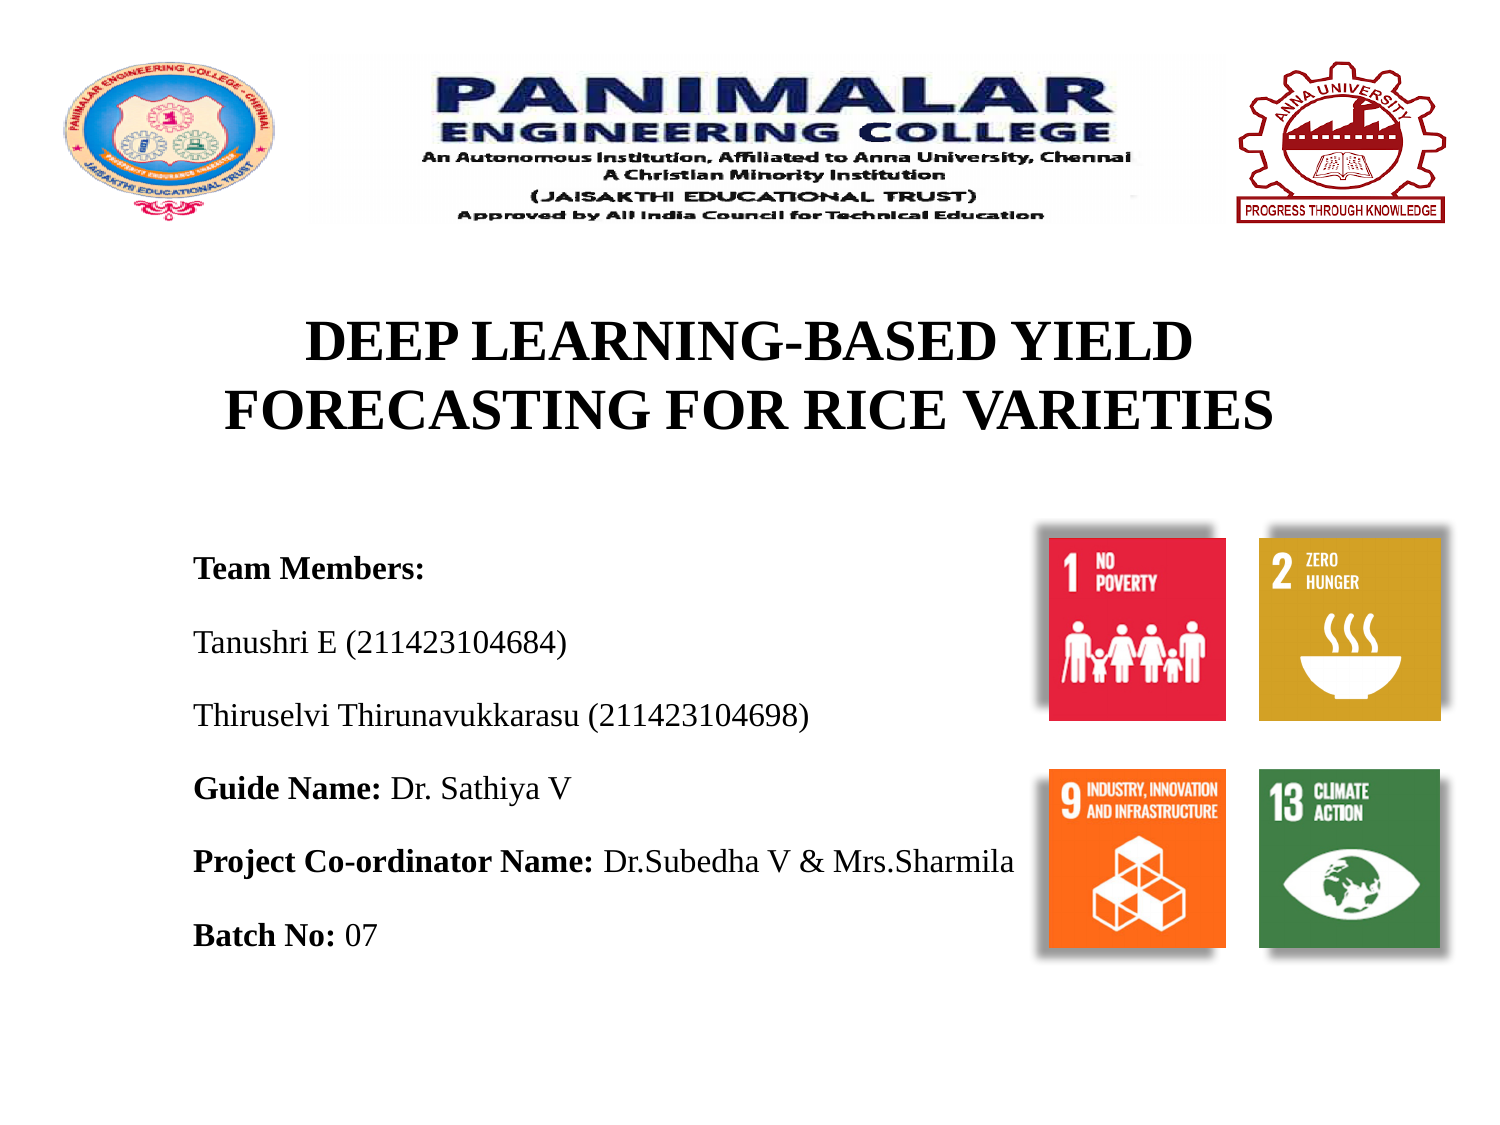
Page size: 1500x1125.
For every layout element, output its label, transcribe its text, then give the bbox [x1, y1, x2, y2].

picture [1048, 769, 1226, 948]
picture [1259, 769, 1440, 948]
text_box Team Members: Tanushri E (211423104684) Thiruselvi Thirunavukkarasu (211423104698) Guide Name: Dr. Sathiya V Project Co-ordinator Name: Dr.Subedha V & Mrs.Sharmila Batch No: 07 [178, 519, 1125, 995]
picture [1048, 537, 1226, 721]
title DEEP LEARNING-BASED YIELD FORECASTING FOR RICE VARIETIES [112, 251, 1388, 493]
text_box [35, 54, 1447, 225]
picture [1259, 537, 1441, 721]
